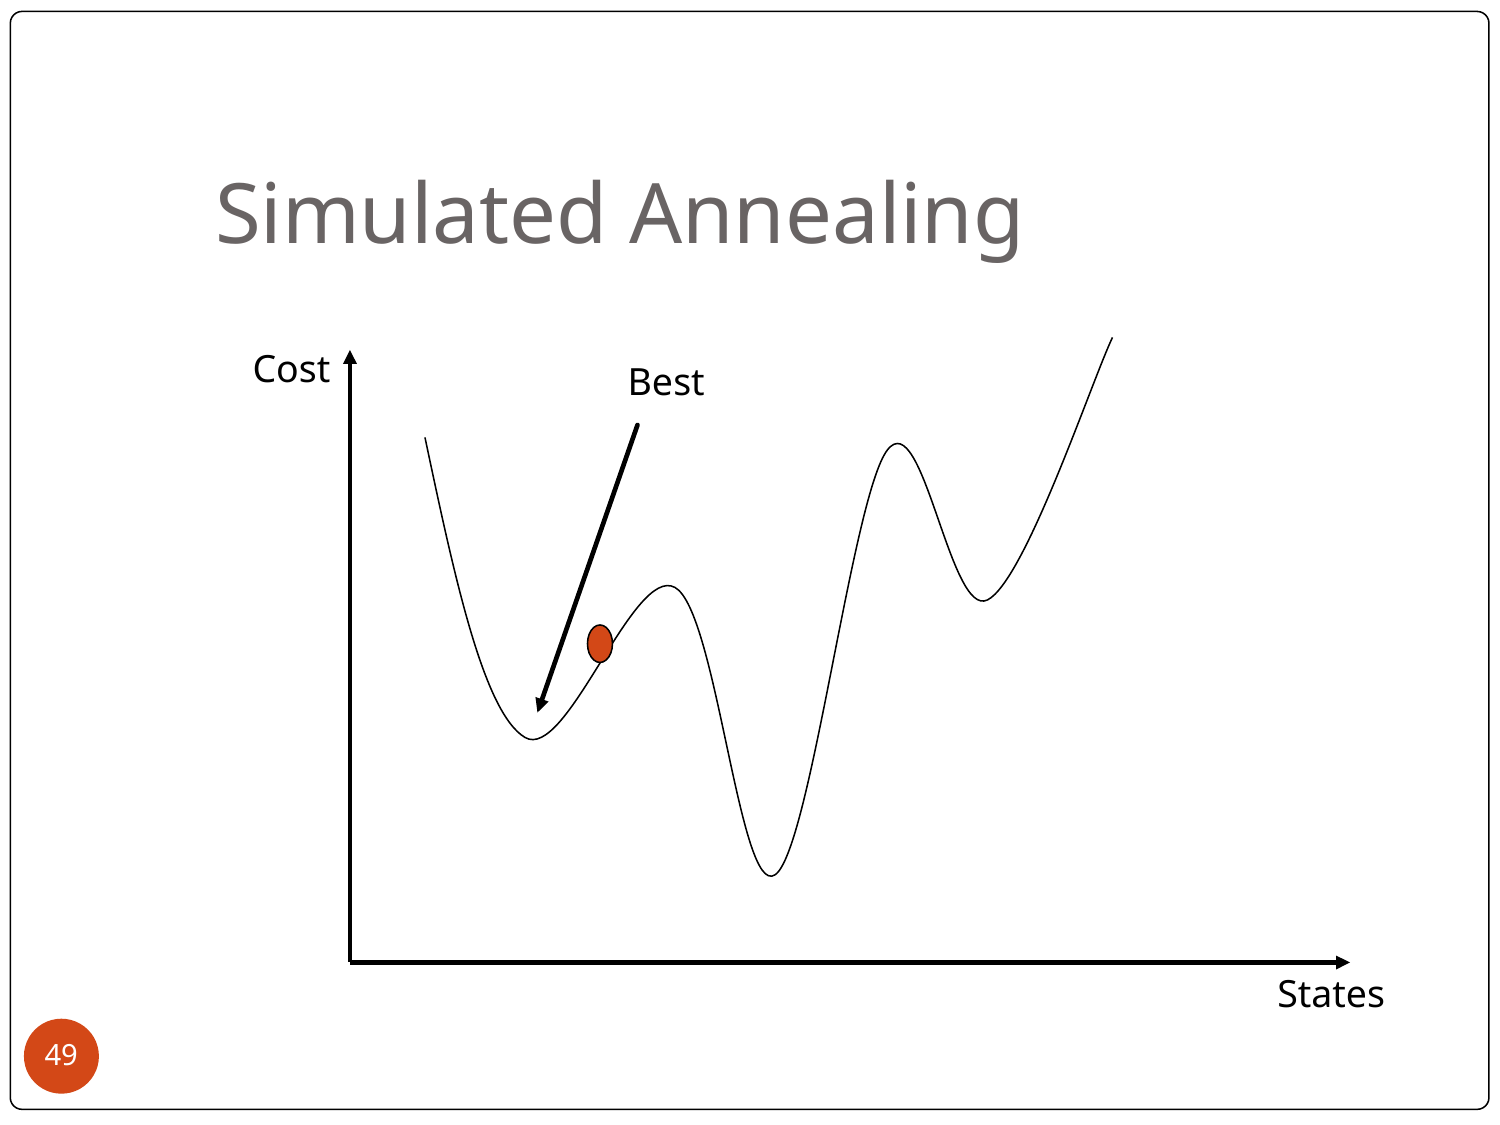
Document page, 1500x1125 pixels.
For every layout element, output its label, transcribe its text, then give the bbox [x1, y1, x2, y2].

title Simulated Annealing [200, 140, 1479, 275]
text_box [537, 424, 638, 713]
text_box States [1262, 962, 1438, 1023]
text_box [424, 337, 1113, 877]
text_box Best [612, 350, 738, 411]
text_box Cost [237, 337, 400, 398]
text_box ‹#› [23, 1018, 99, 1094]
